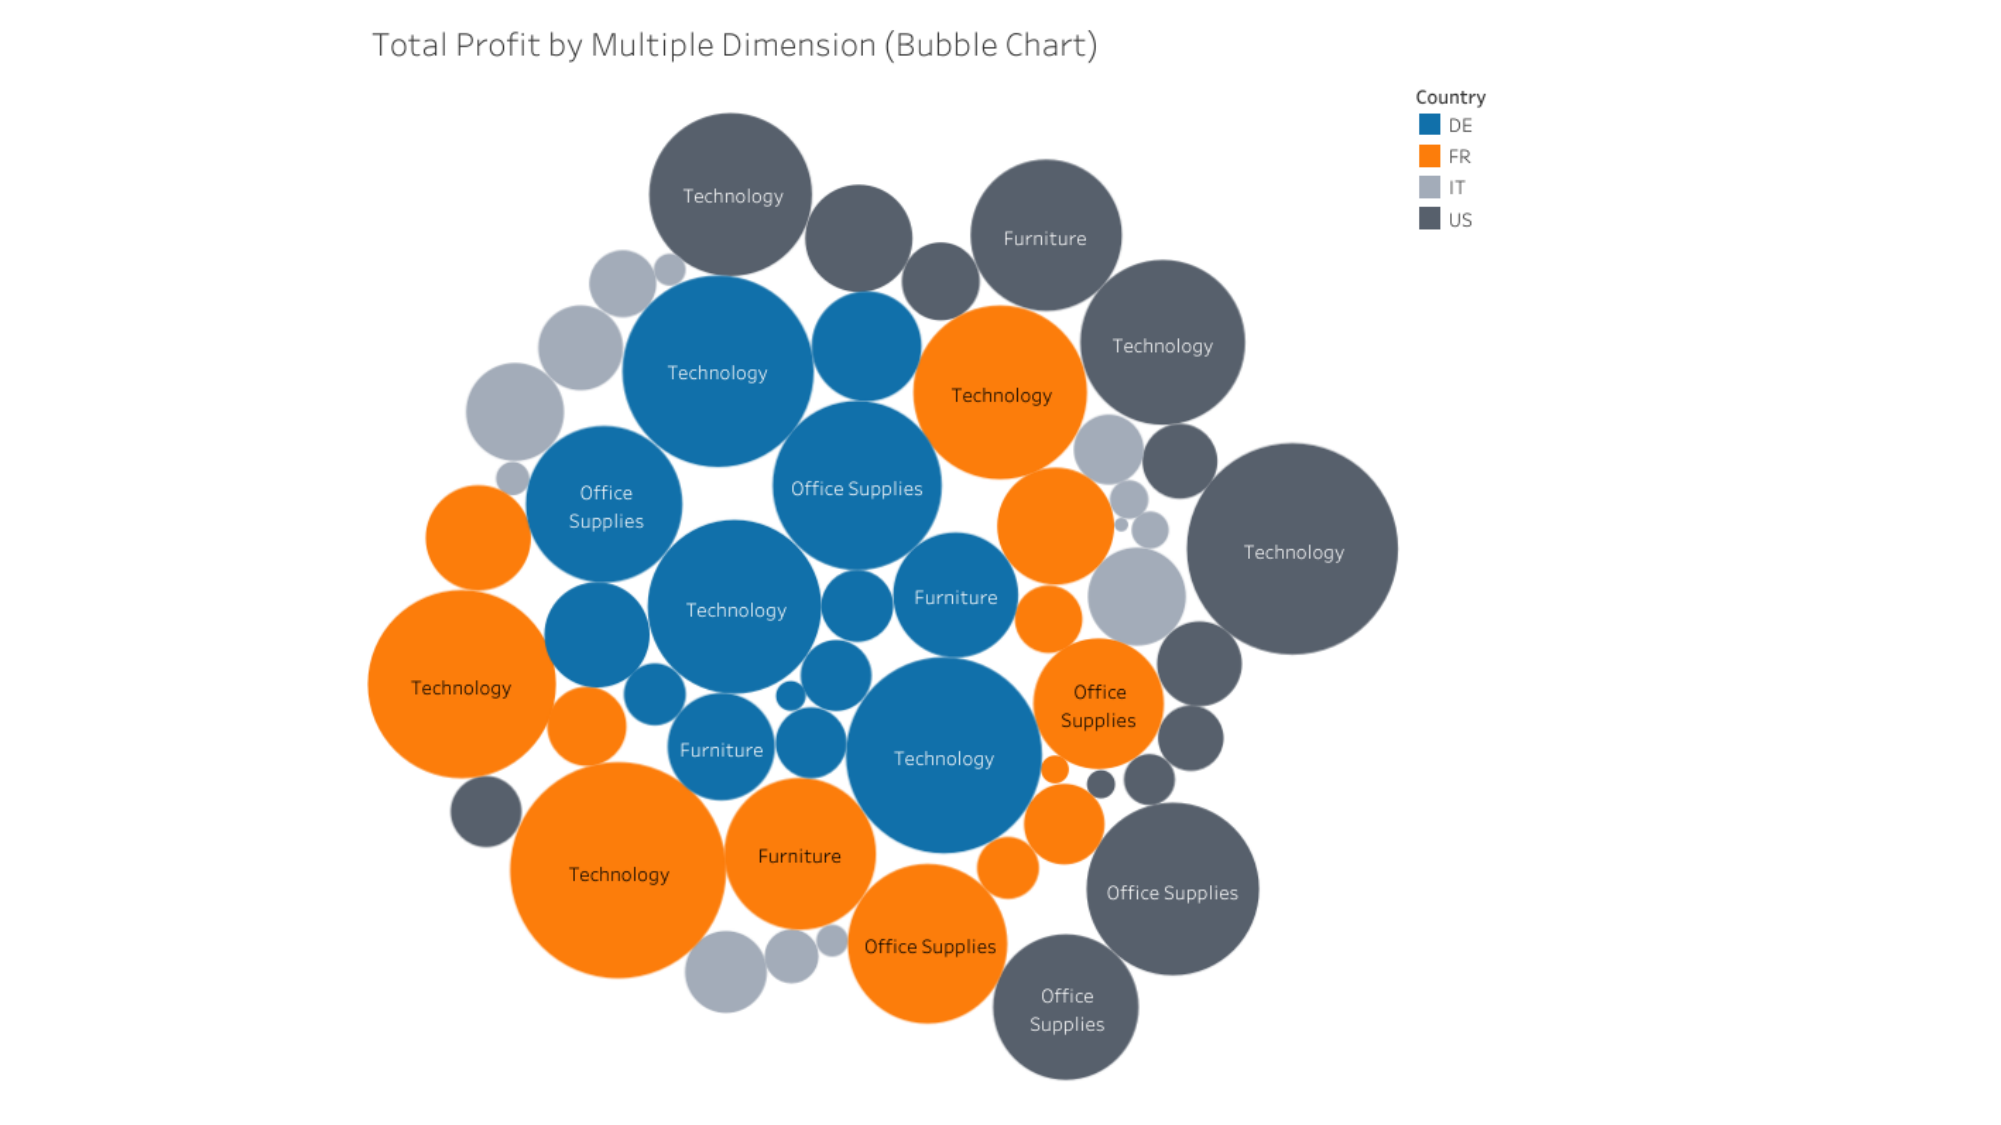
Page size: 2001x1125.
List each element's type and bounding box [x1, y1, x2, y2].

picture [365, 12, 1634, 1113]
